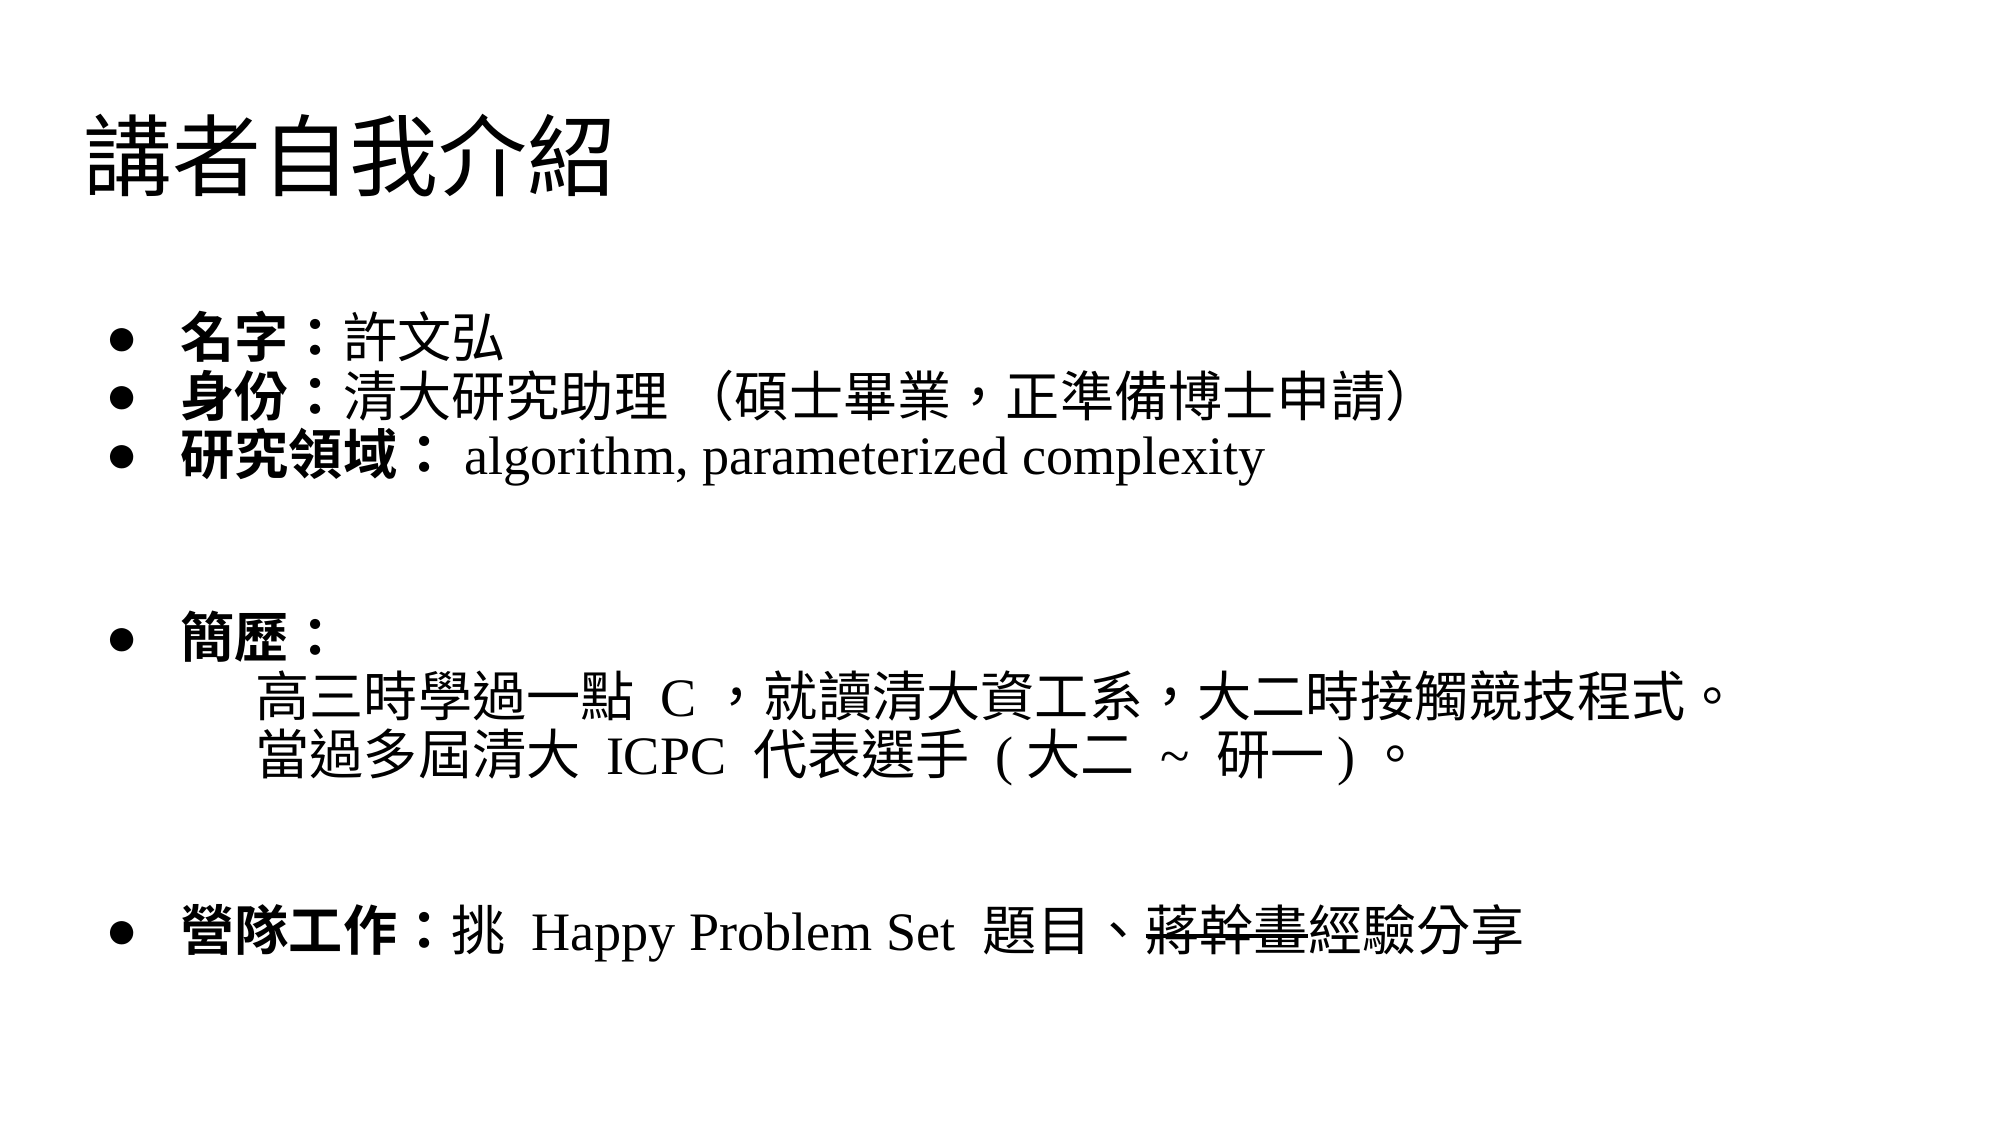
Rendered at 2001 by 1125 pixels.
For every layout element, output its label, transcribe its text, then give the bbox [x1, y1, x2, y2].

list 名字：許文弘 身份：清大研究助理 （碩士畢業，正準備博士申請） 研究領域：algorithm, parameterized complexity 簡歷： 高三時學過一點 C，就讀清大資工系，大二時接觸競技程式。 當過多屆清大 ICPC 代表選手 (大二 ~ 研一)。 營隊工作：挑 Happy Problem Set 題目、蔣幹畫經驗分享 [68, 295, 1932, 1000]
title 講者自我介紹 [68, 97, 1932, 223]
